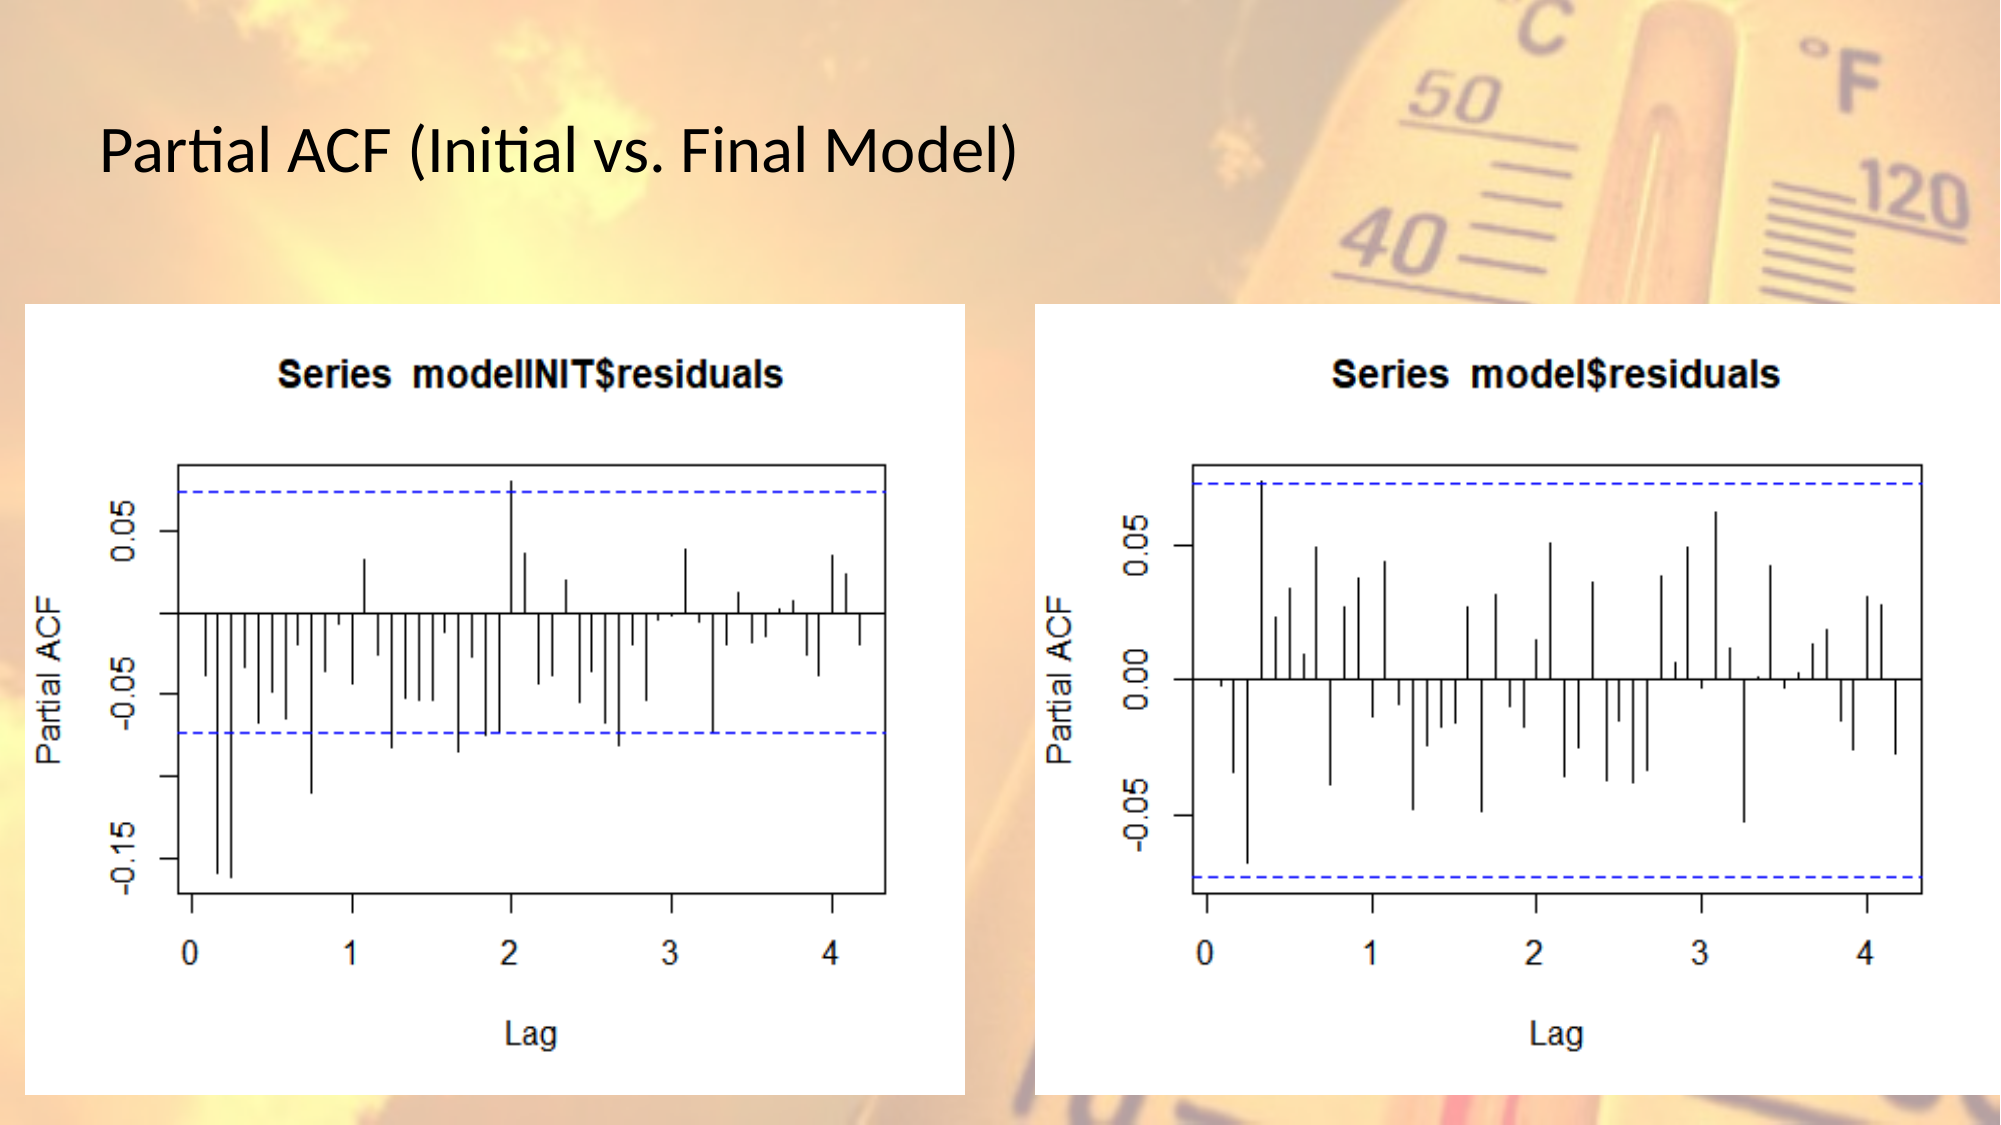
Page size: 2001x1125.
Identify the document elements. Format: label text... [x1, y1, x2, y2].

text_box Partial ACF (Initial vs. Final Model) [85, 98, 1565, 194]
picture [25, 304, 965, 1095]
picture [1035, 304, 2000, 1095]
